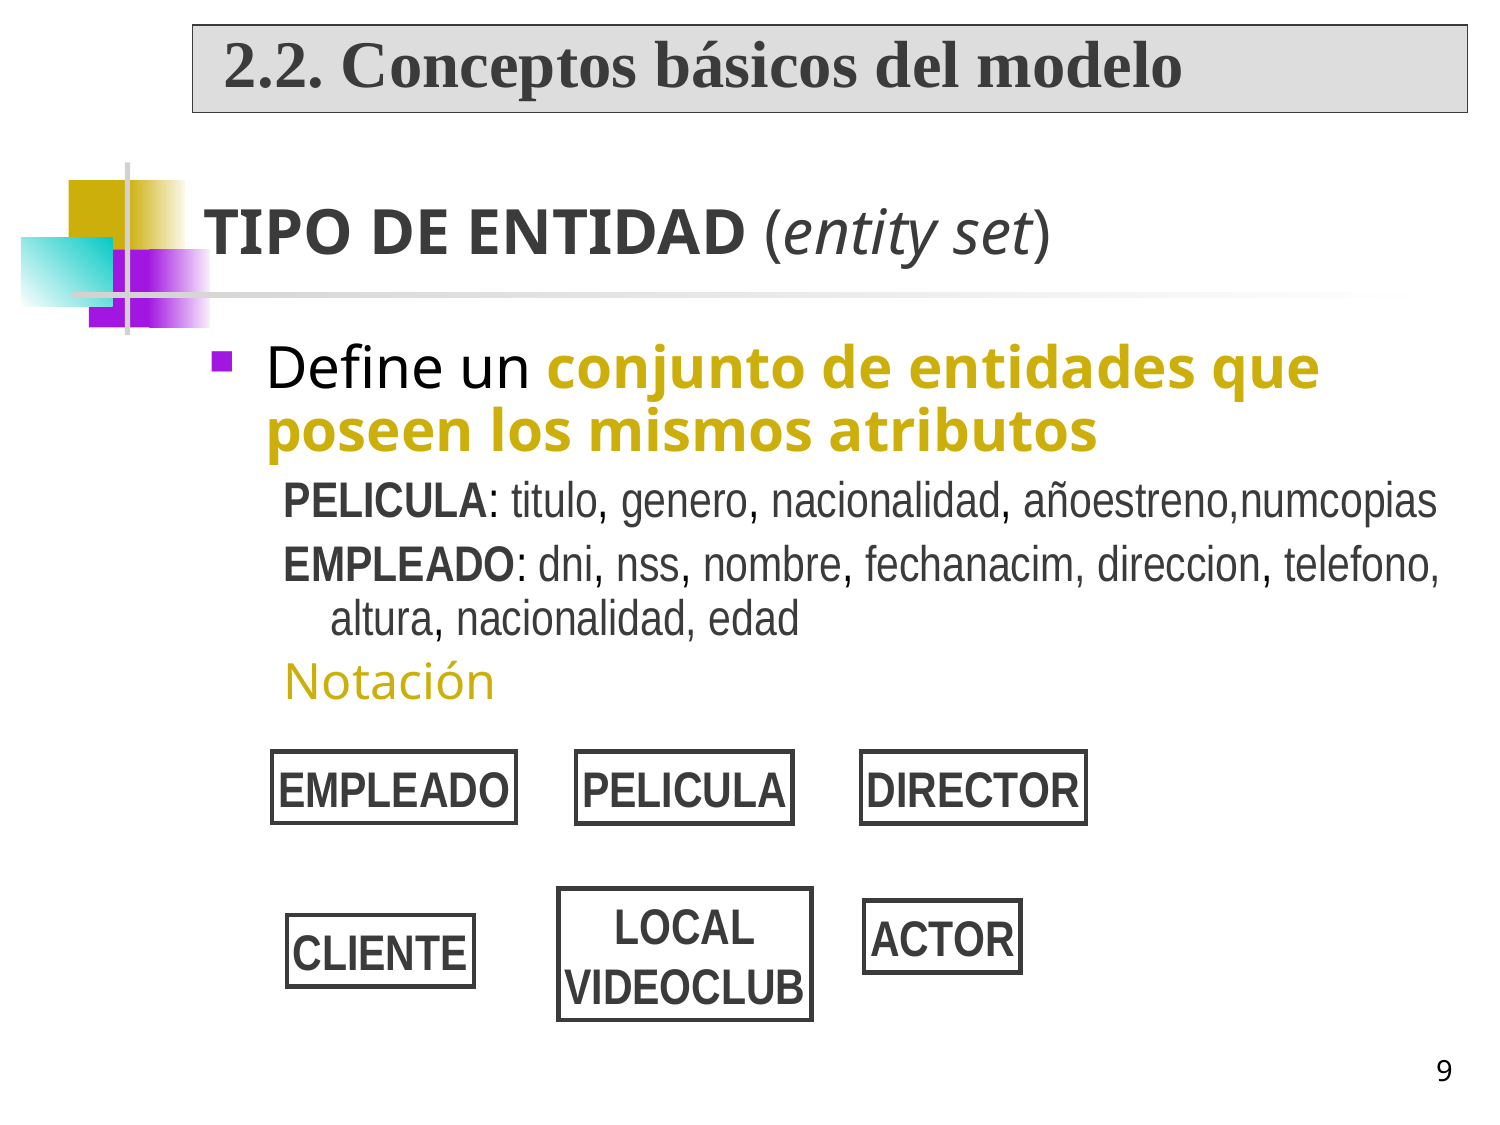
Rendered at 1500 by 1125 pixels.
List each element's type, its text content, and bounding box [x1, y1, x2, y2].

text_box PELICULA [576, 751, 793, 824]
text_box 2.2. Conceptos básicos del modelo [192, 24, 1468, 113]
list Define un conjunto de entidades que poseen los mismos atributos PELICULA: titulo, genero, nacionalidad, añoestreno,numcopias EMPLEADO: dni, nss, nombre, fechanacim, direccion, telefono, altura, nacionalidad, edad Notación [193, 330, 1470, 759]
title TIPO DE ENTIDAD (entity set) [188, 162, 1468, 276]
text_box CLIENTE [286, 914, 474, 987]
text_box DIRECTOR [860, 751, 1086, 824]
text_box EMPLEADO [272, 751, 517, 823]
text_box LOCAL VIDEOCLUB [558, 888, 812, 1021]
slide_number 9 [1154, 1023, 1468, 1100]
text_box ACTOR [863, 900, 1021, 973]
